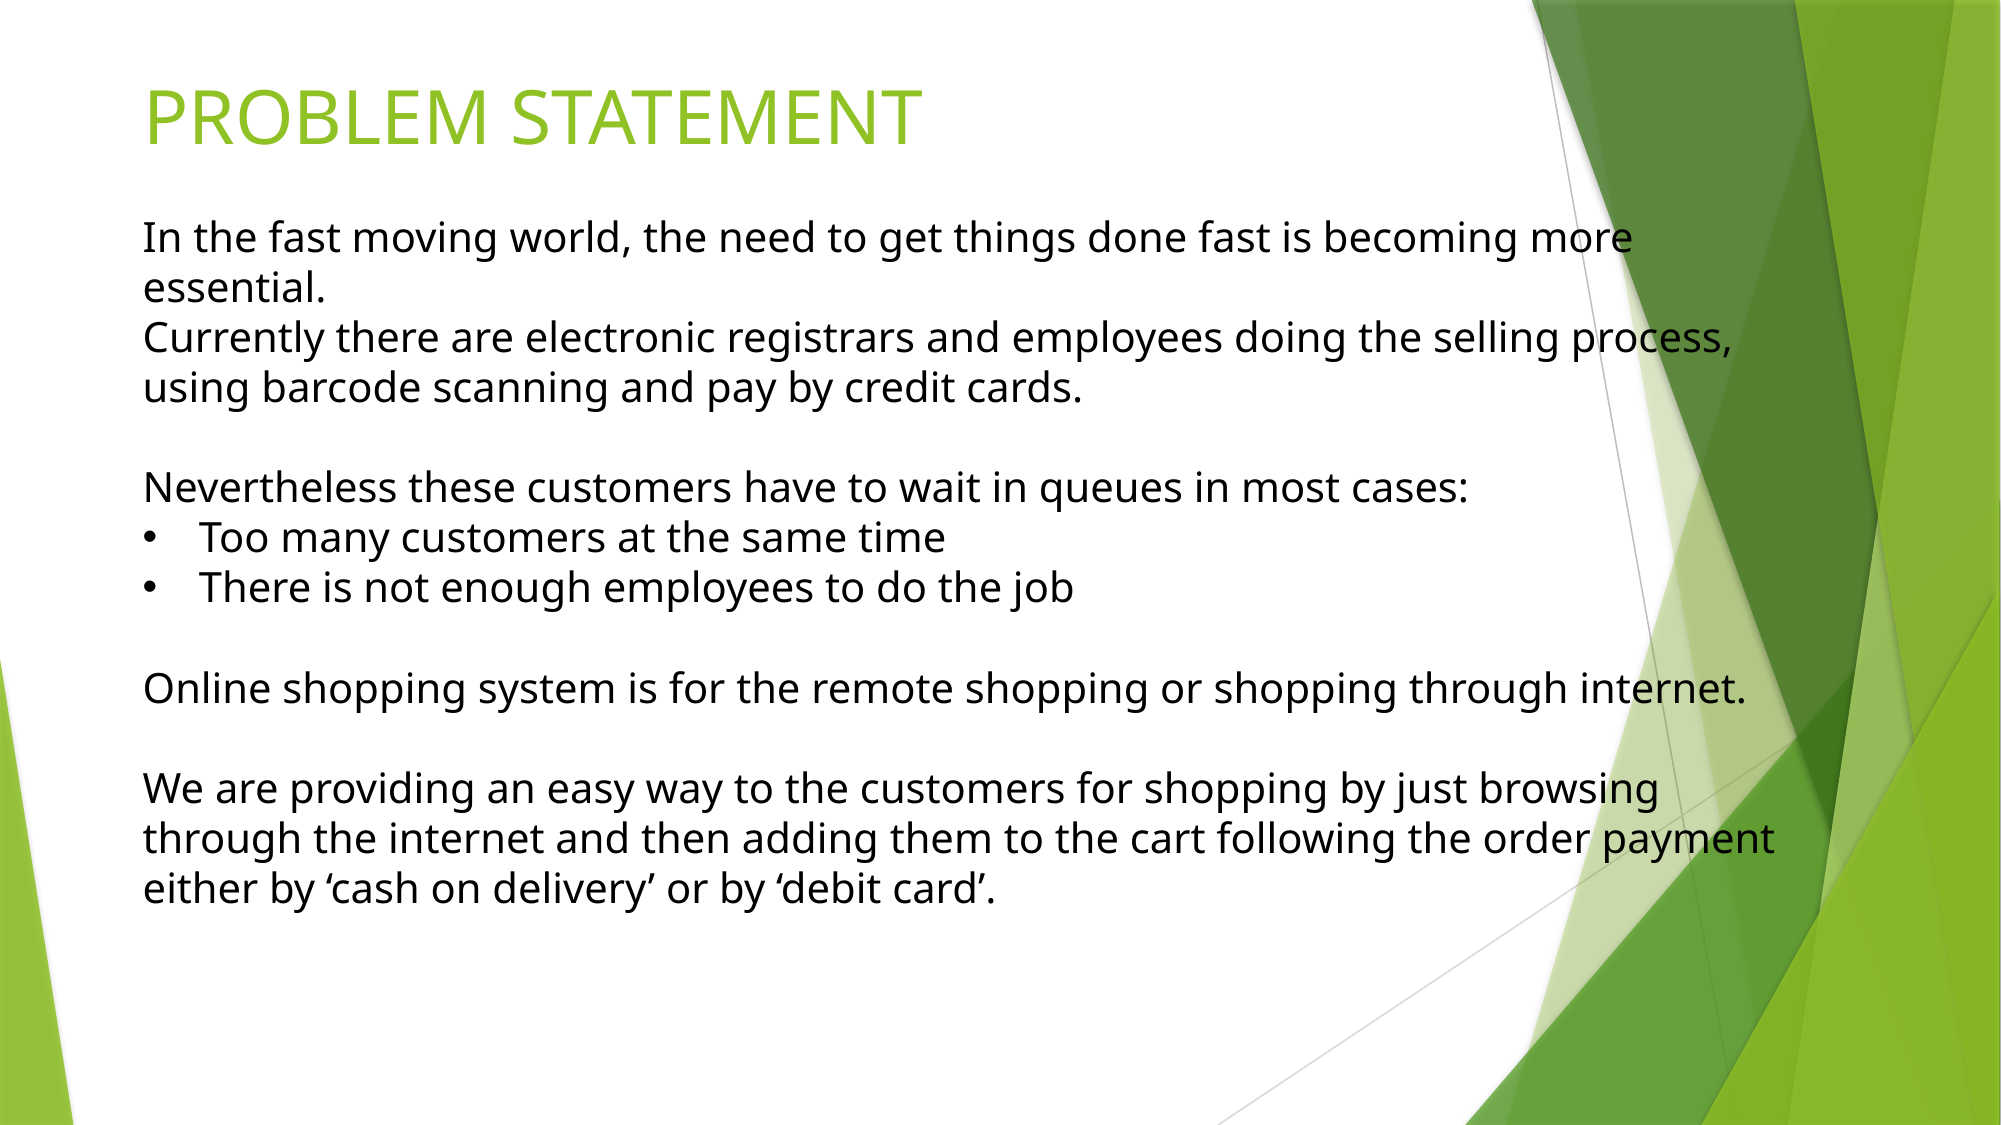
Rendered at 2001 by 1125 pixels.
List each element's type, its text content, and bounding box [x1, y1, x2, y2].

text_box In the fast moving world, the need to get things done fast is becoming more essential. Currently there are electronic registrars and employees doing the selling process, using barcode scanning and pay by credit cards. Nevertheless these customers have to wait in queues in most cases: Too many customers at the same time There is not enough employees to do the job Online shopping system is for the remote shopping or shopping through internet. We are providing an easy way to the customers for shopping by just browsing through the internet and then adding them to the cart following the order payment either by ‘cash on delivery’ or by ‘debit card’. [127, 203, 1839, 1069]
title PROBLEM STATEMENT [128, 62, 1153, 182]
